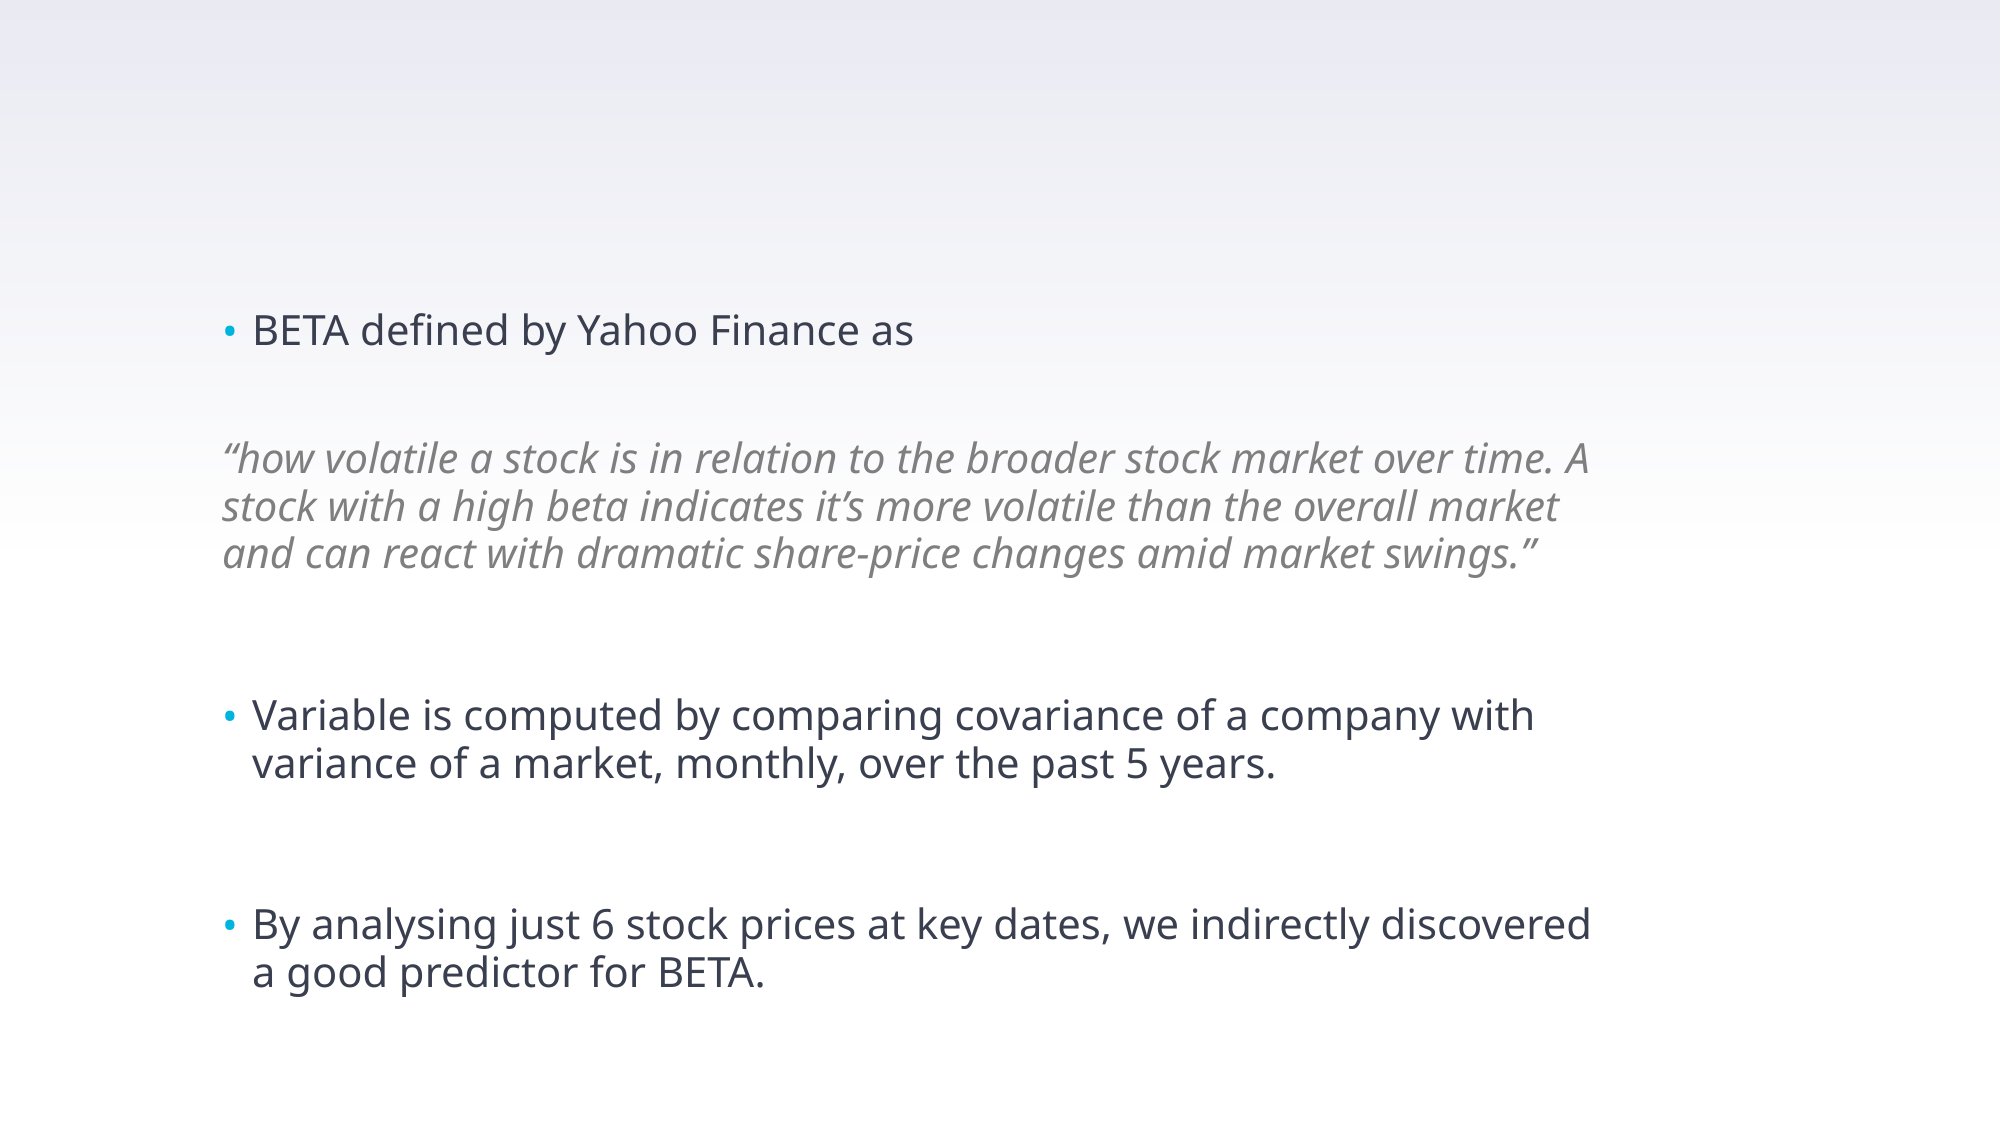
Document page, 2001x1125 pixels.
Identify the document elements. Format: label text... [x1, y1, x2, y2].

list BETA defined by Yahoo Finance as “how volatile a stock is in relation to the broader stock market over time. A stock with a high beta indicates it’s more volatile than the overall market and can react with dramatic share-price changes amid market swings.” Variable is computed by comparing covariance of a company with variance of a market, monthly, over the past 5 years. By analysing just 6 stock prices at key dates, we indirectly discovered a good predictor for BETA. [206, 299, 1617, 1014]
